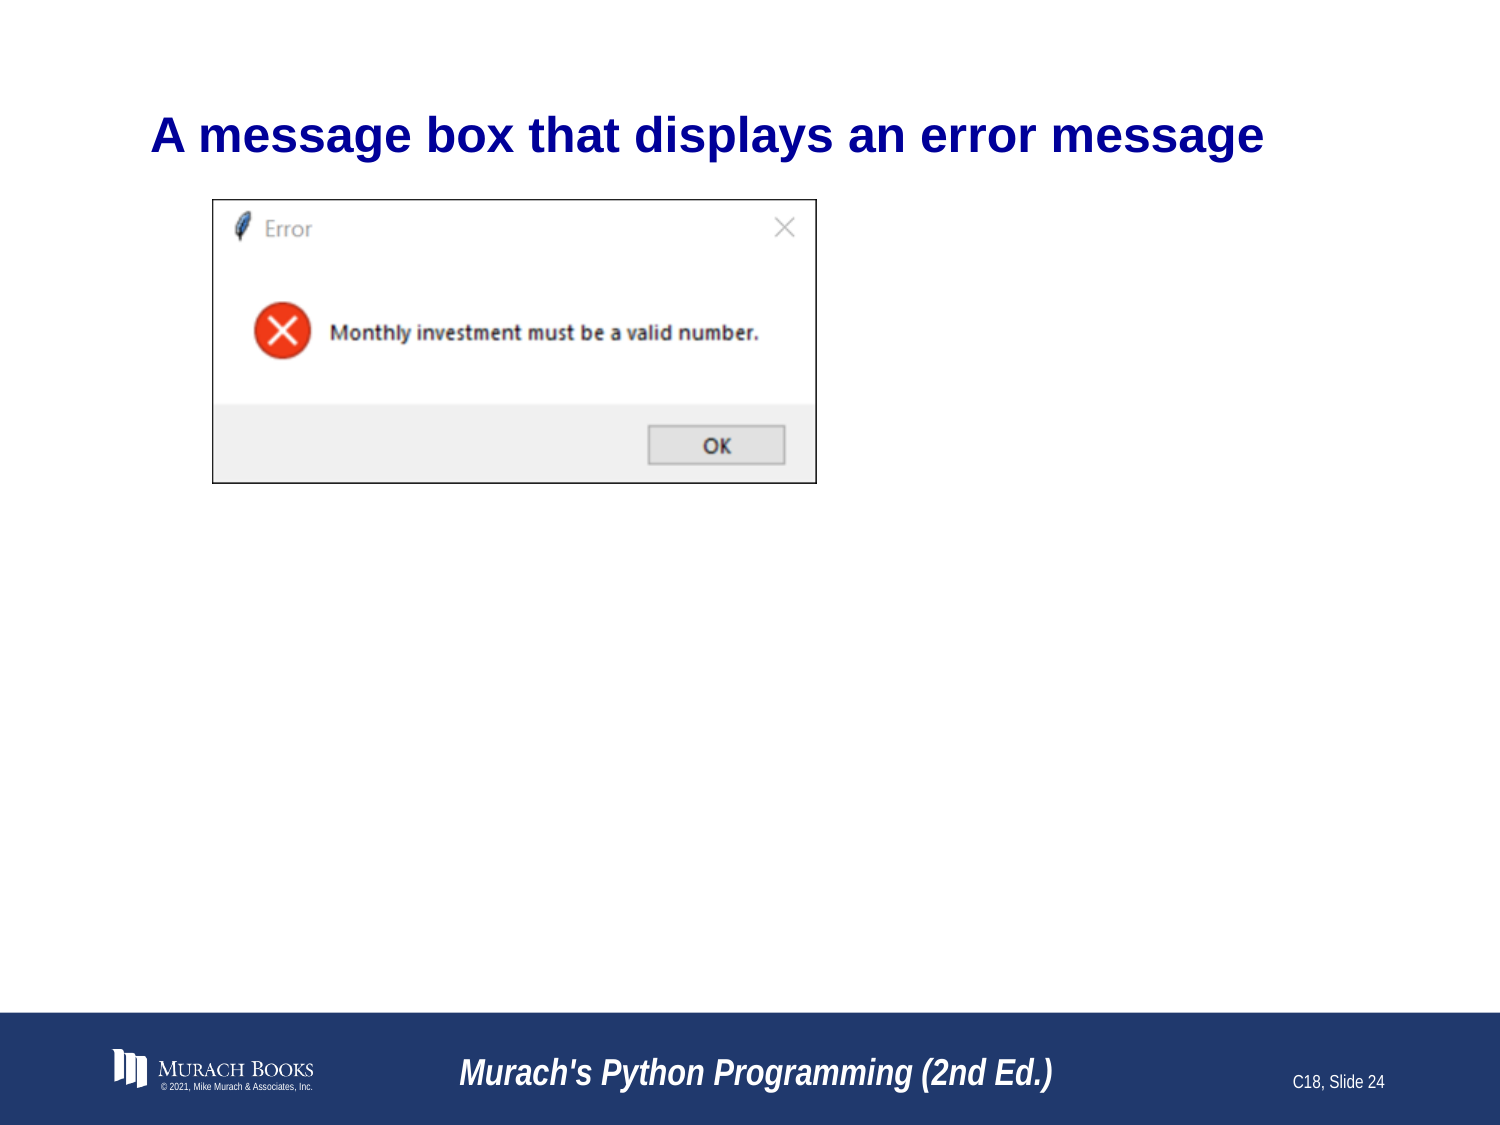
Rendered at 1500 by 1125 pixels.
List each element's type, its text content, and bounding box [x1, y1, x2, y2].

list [212, 199, 818, 484]
footer © 2021, Mike Murach & Associates, Inc. [12, 1025, 463, 1100]
title A message box that displays an error message [150, 102, 1350, 164]
slide_number Murach's Python Programming (2nd Ed.) [463, 1025, 1075, 1100]
slide_number C18, Slide 24 [1087, 1025, 1400, 1100]
